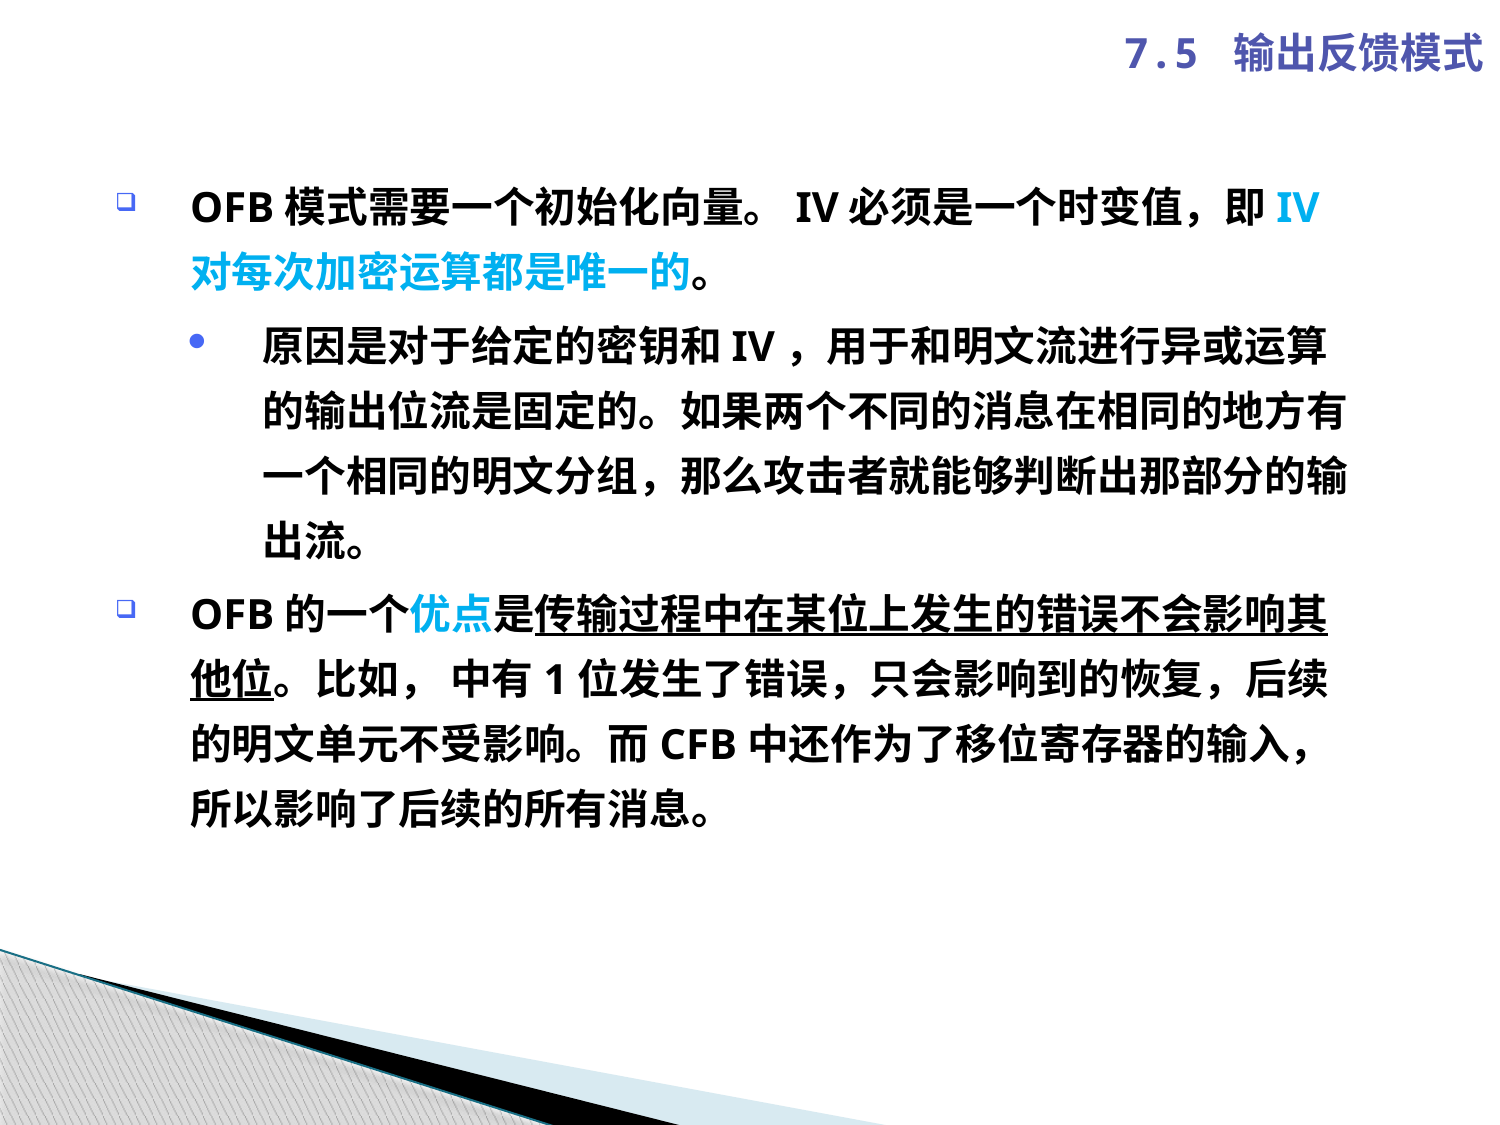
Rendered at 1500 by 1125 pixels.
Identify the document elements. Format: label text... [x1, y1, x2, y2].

text_box 7.5 输出反馈模式 [1057, 0, 1499, 104]
